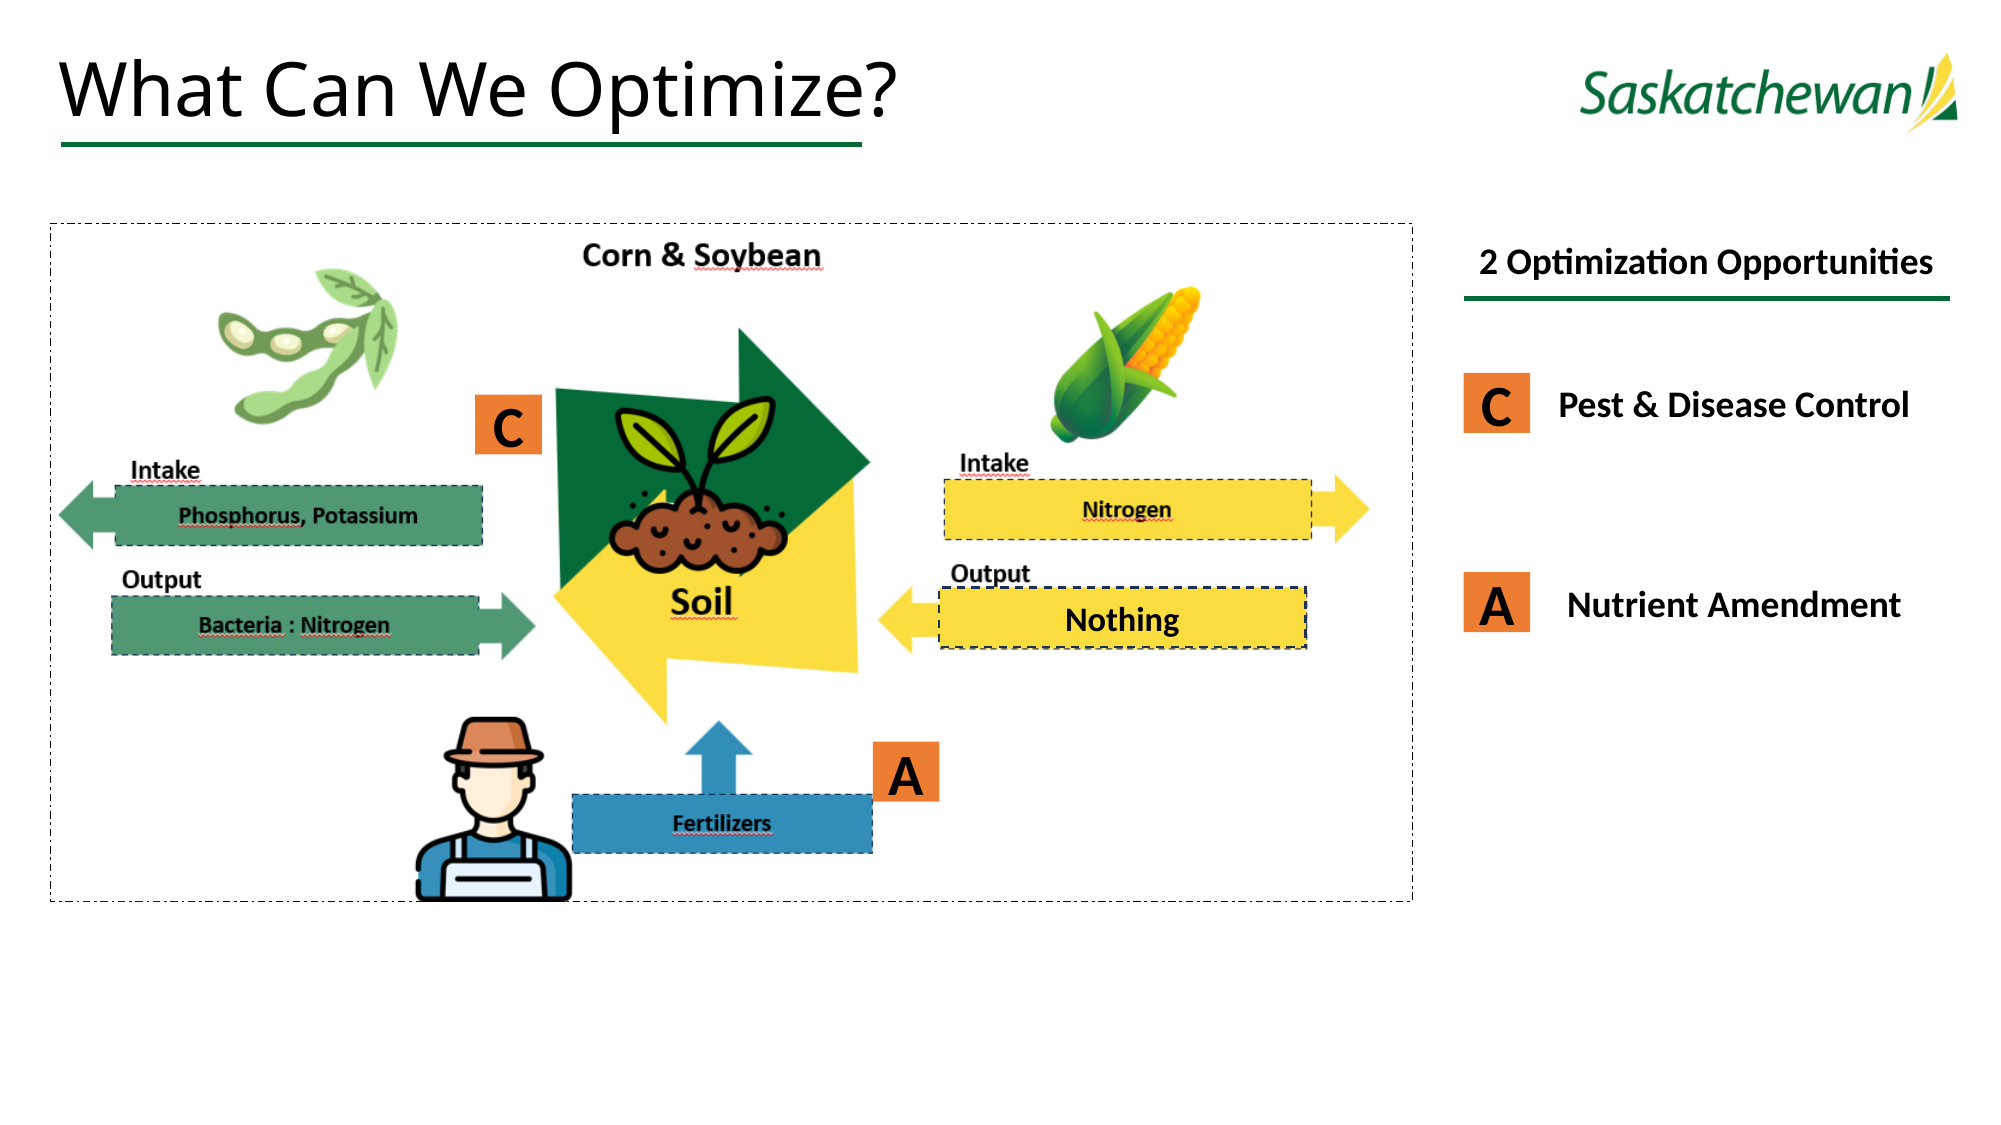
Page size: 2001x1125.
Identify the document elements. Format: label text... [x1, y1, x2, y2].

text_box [50, 223, 1413, 902]
picture [1769, 52, 1958, 133]
title What Can We Optimize? [43, 0, 1769, 202]
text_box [1460, 186, 1953, 676]
